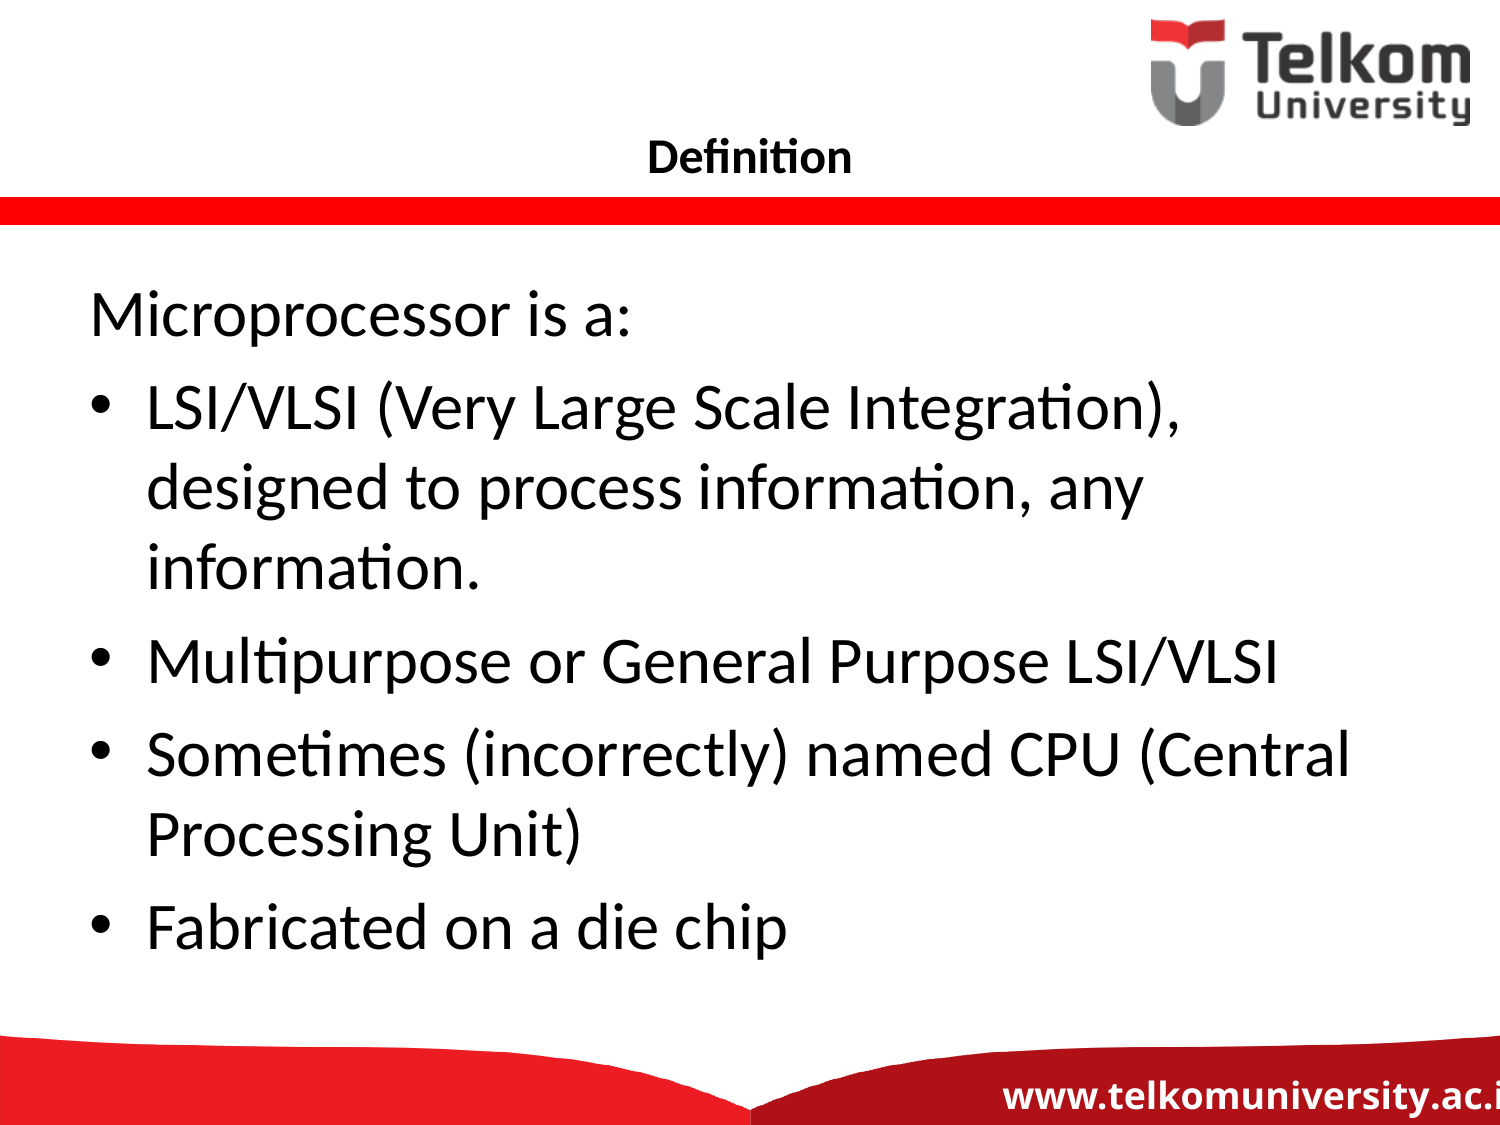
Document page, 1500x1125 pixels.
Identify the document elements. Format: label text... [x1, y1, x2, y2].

picture [1151, 19, 1470, 126]
list Microprocessor is a: LSI/VLSI (Very Large Scale Integration), designed to process information, any information. Multipurpose or General Purpose LSI/VLSI Sometimes (incorrectly) named CPU (Central Processing Unit) Fabricated on a die chip [75, 262, 1425, 1005]
title Definition [0, 128, 1500, 198]
picture [0, 1031, 1500, 1125]
